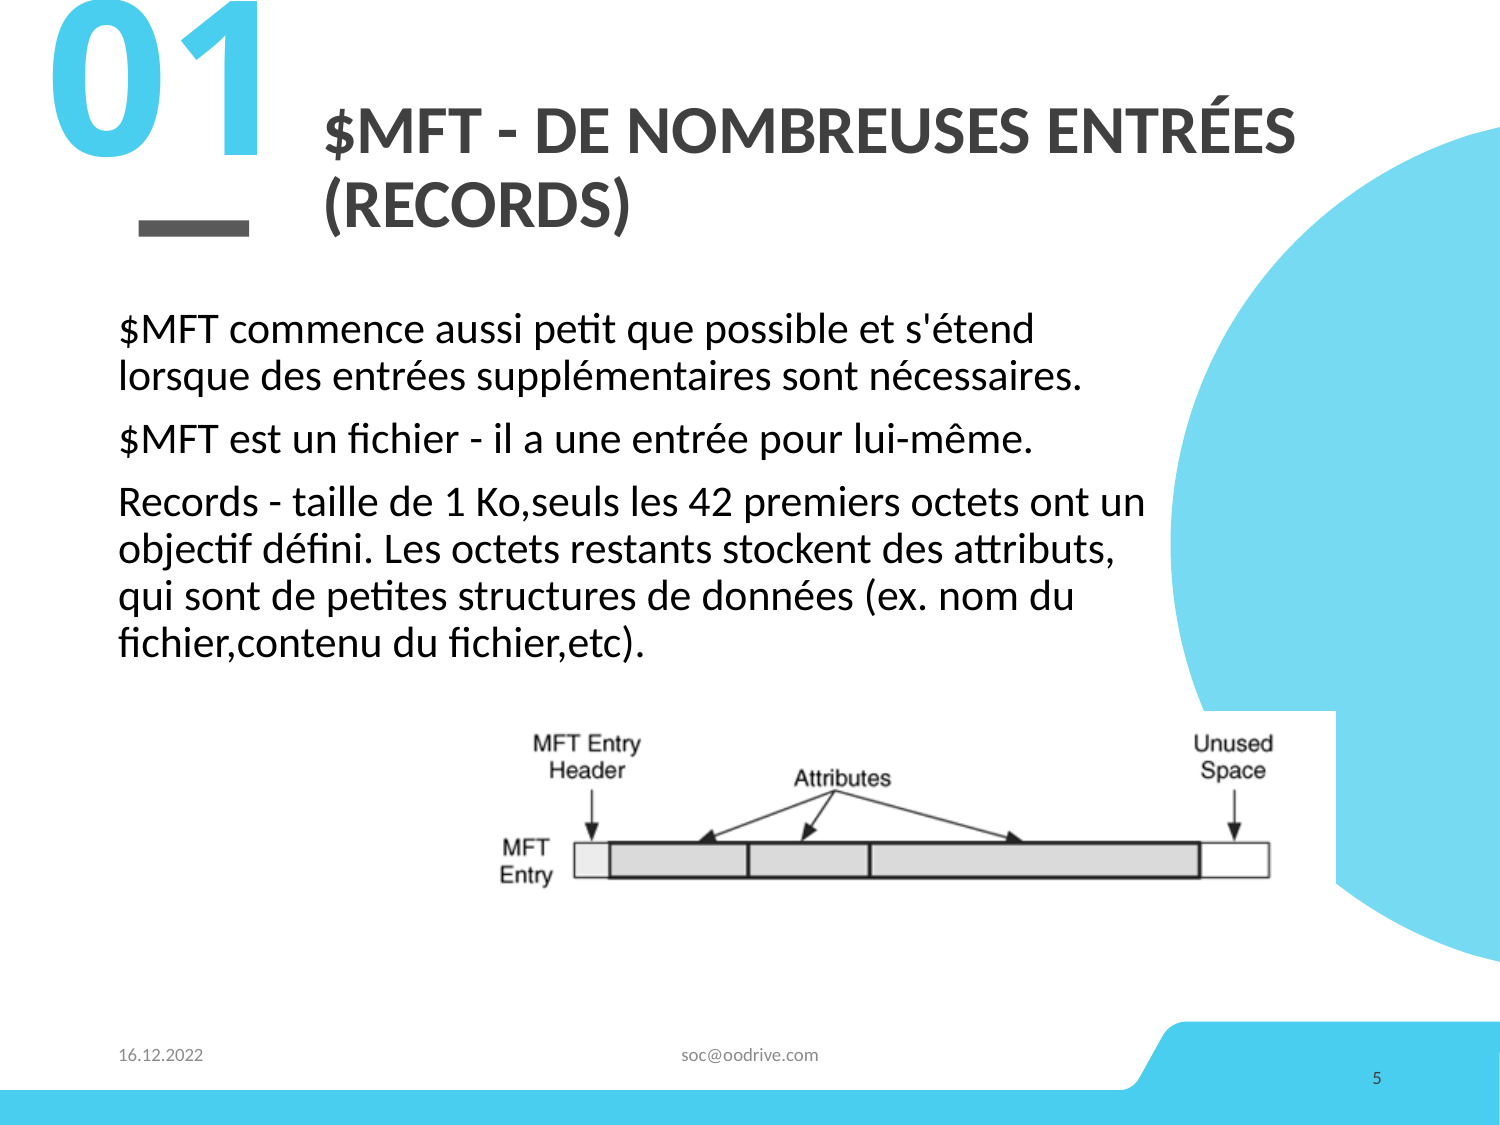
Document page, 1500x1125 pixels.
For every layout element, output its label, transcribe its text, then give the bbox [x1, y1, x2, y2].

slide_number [103, 1023, 441, 1084]
picture [477, 711, 1336, 911]
slide_number 5 [1059, 1047, 1397, 1108]
title $MFT - de nombreuses entrées (records) [307, 59, 1424, 278]
list 01 [0, 0, 307, 213]
footer soc@oodrive.com [496, 1023, 1004, 1084]
list $MFT commence aussi petit que possible et s'étend lorsque des entrées supplémentaires sont nécessaires. $MFT est un fichier - il a une entrée pour lui-même. Records - taille de 1 Ko,seuls les 42 premiers octets ont un objectif défini. Les octets restants stockent des attributs, qui sont de petites structures de données (ex. nom du fichier,contenu du fichier,etc). [103, 297, 1171, 976]
text_box [1169, 125, 1500, 964]
